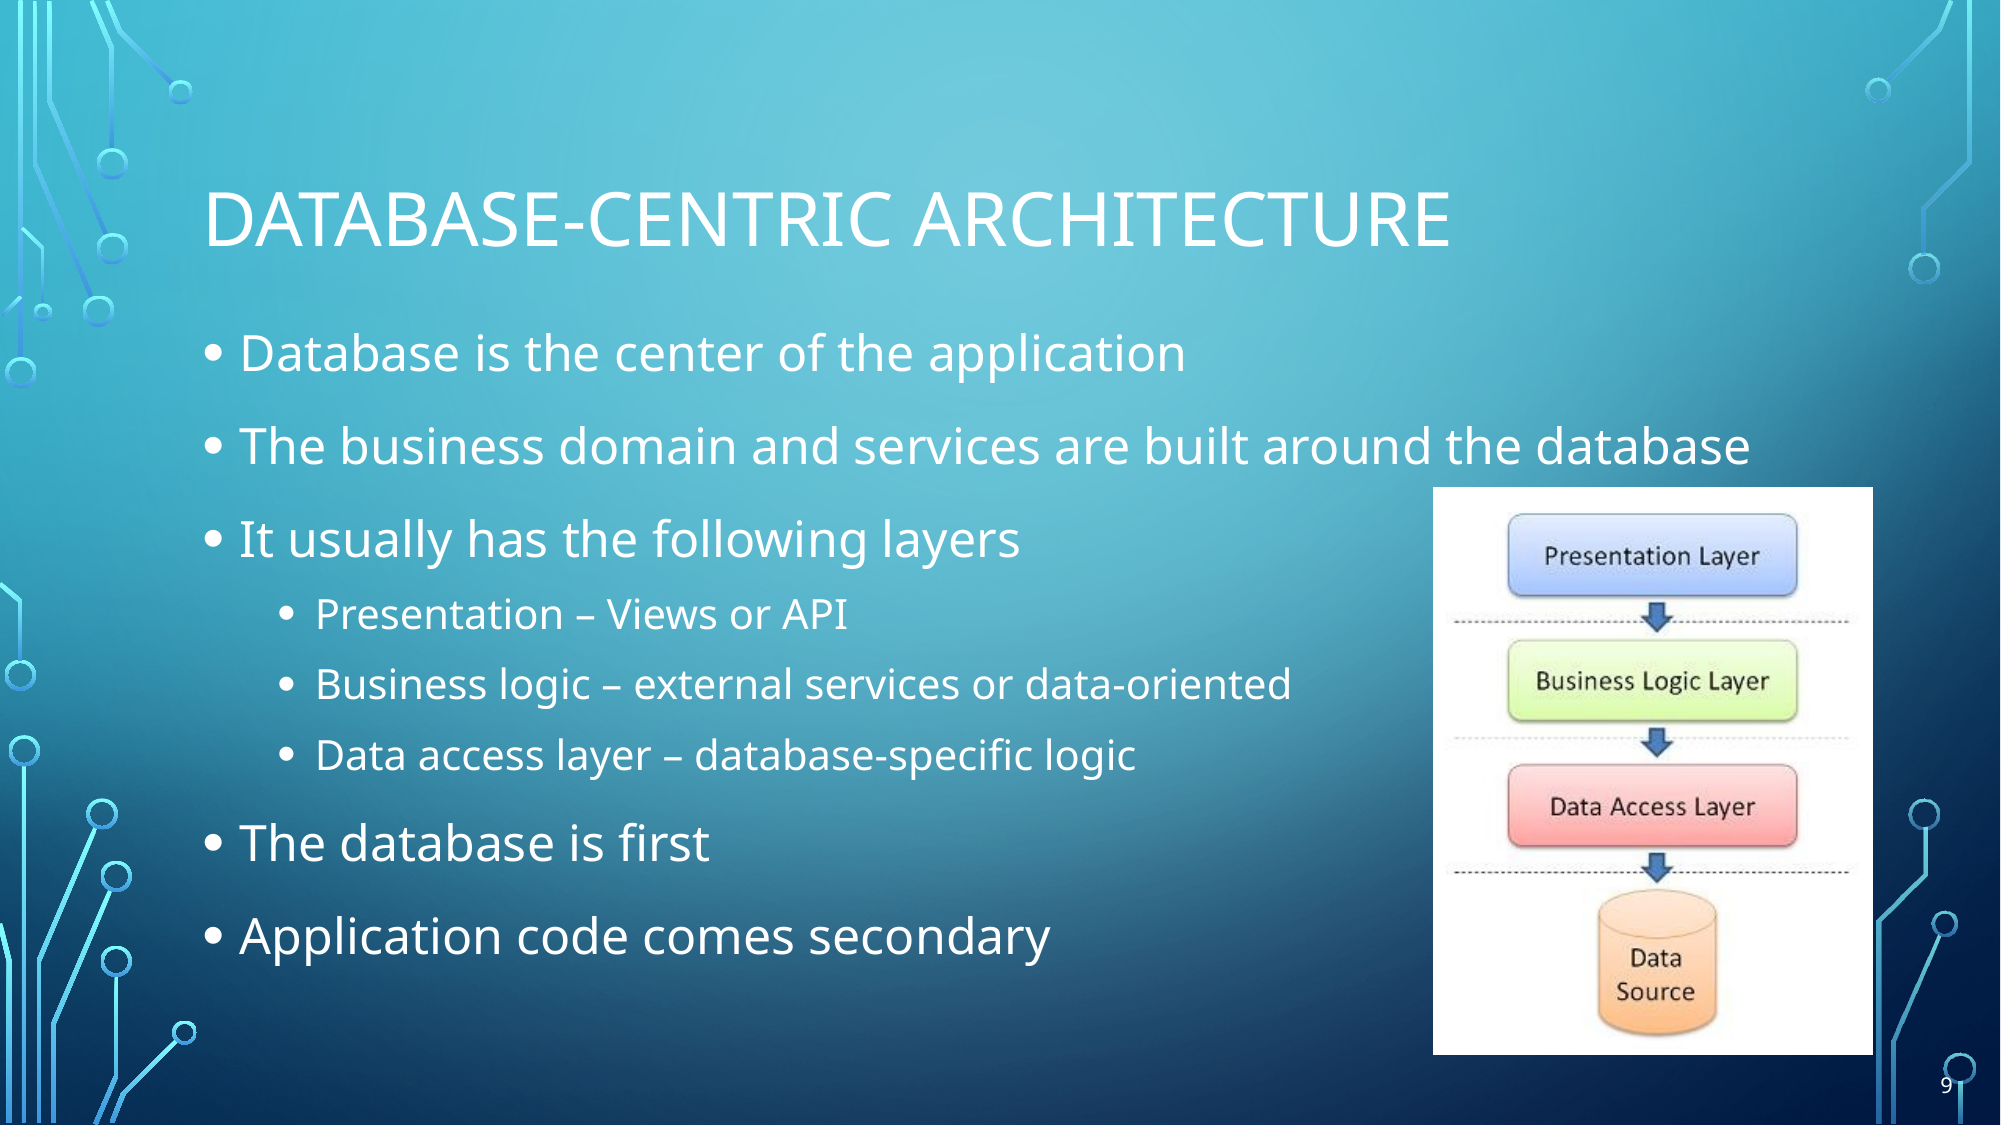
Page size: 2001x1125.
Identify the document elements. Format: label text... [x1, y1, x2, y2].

list Database is the center of the application The business domain and services are built around the database It usually has the following layers Presentation – Views or API Business logic – external services or data-oriented Data access layer – database-specific logic The database is first Application code comes secondary [187, 302, 2000, 1125]
picture [1433, 486, 1873, 1055]
title Database-centric Architecture [187, 101, 1813, 344]
